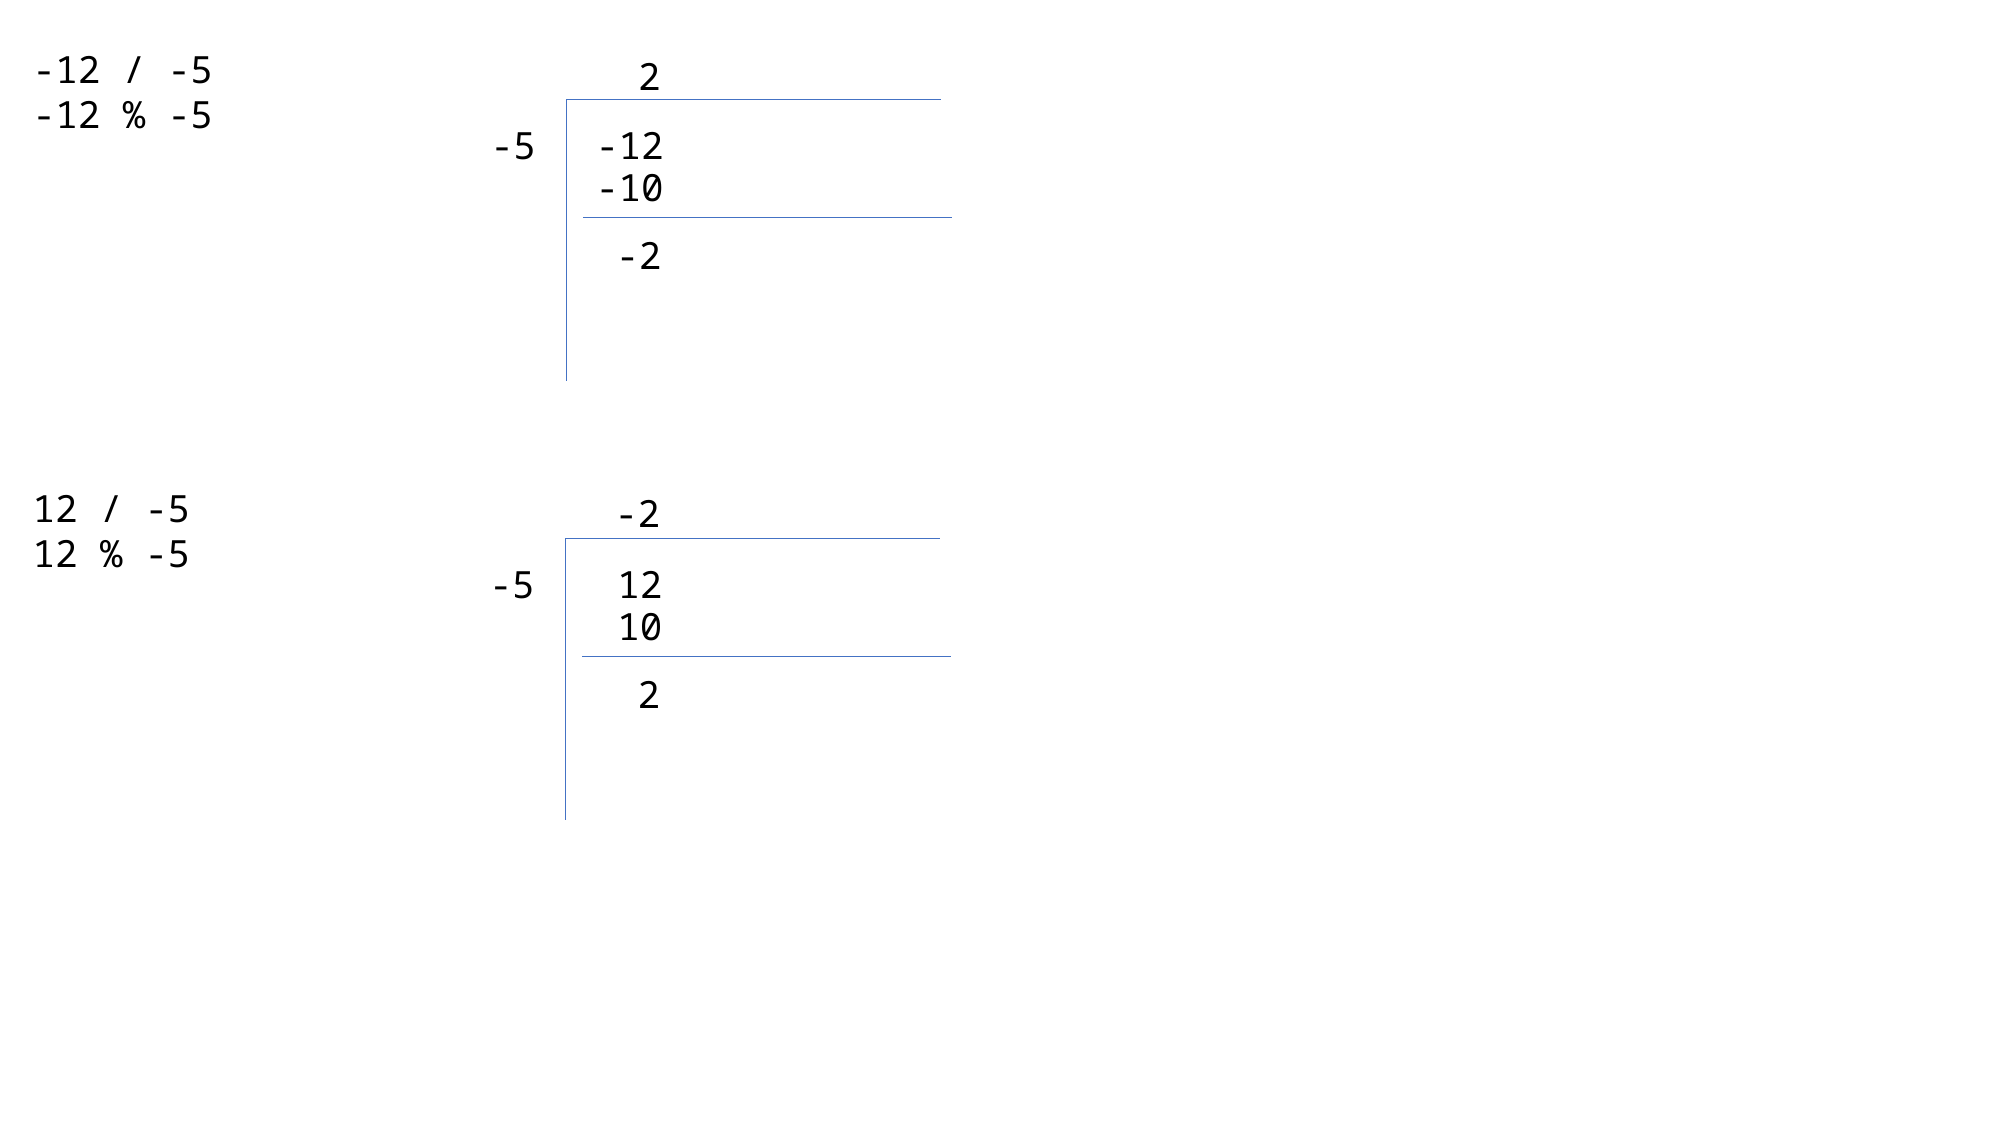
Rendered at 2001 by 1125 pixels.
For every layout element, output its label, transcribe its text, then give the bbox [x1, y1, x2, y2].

text_box 10 [580, 595, 678, 656]
text_box -5 [474, 553, 550, 613]
text_box 2 [623, 100, 676, 106]
text_box 12 [580, 553, 678, 595]
text_box 12 / -5 12 % -5 [17, 477, 205, 628]
text_box -2 [601, 224, 677, 285]
text_box -12 [581, 114, 679, 156]
text_box -10 [581, 156, 679, 217]
text_box -2 [600, 482, 675, 537]
text_box 2 [600, 663, 675, 724]
text_box 2 [623, 46, 676, 99]
text_box -12 / -5 -12 % -5 [18, 38, 228, 189]
text_box -2 [600, 539, 675, 543]
text_box -5 [476, 114, 551, 174]
